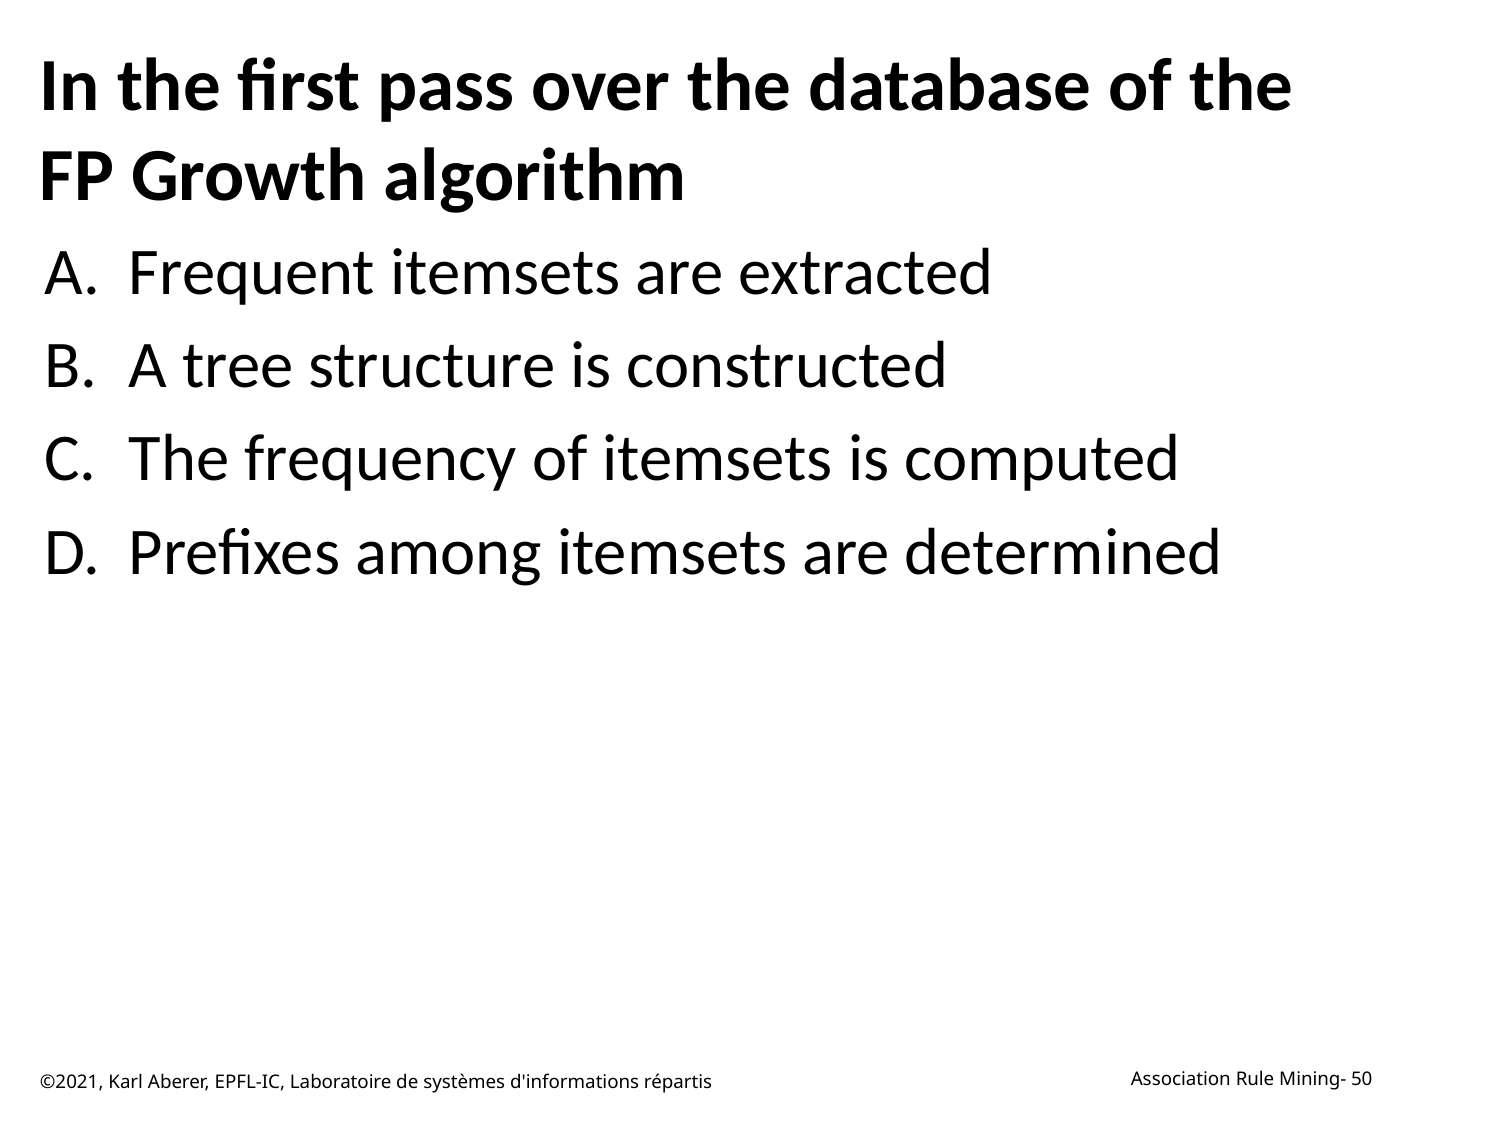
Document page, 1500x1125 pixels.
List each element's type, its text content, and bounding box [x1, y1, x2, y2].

title In the first pass over the database of the FP Growth algorithm [24, 49, 1388, 201]
footer ©2021, Karl Aberer, EPFL-IC, Laboratoire de systèmes d'informations répartis [24, 1062, 988, 1101]
list Frequent itemsets are extracted A tree structure is constructed The frequency of itemsets is computed Prefixes among itemsets are determined [29, 219, 1393, 1046]
